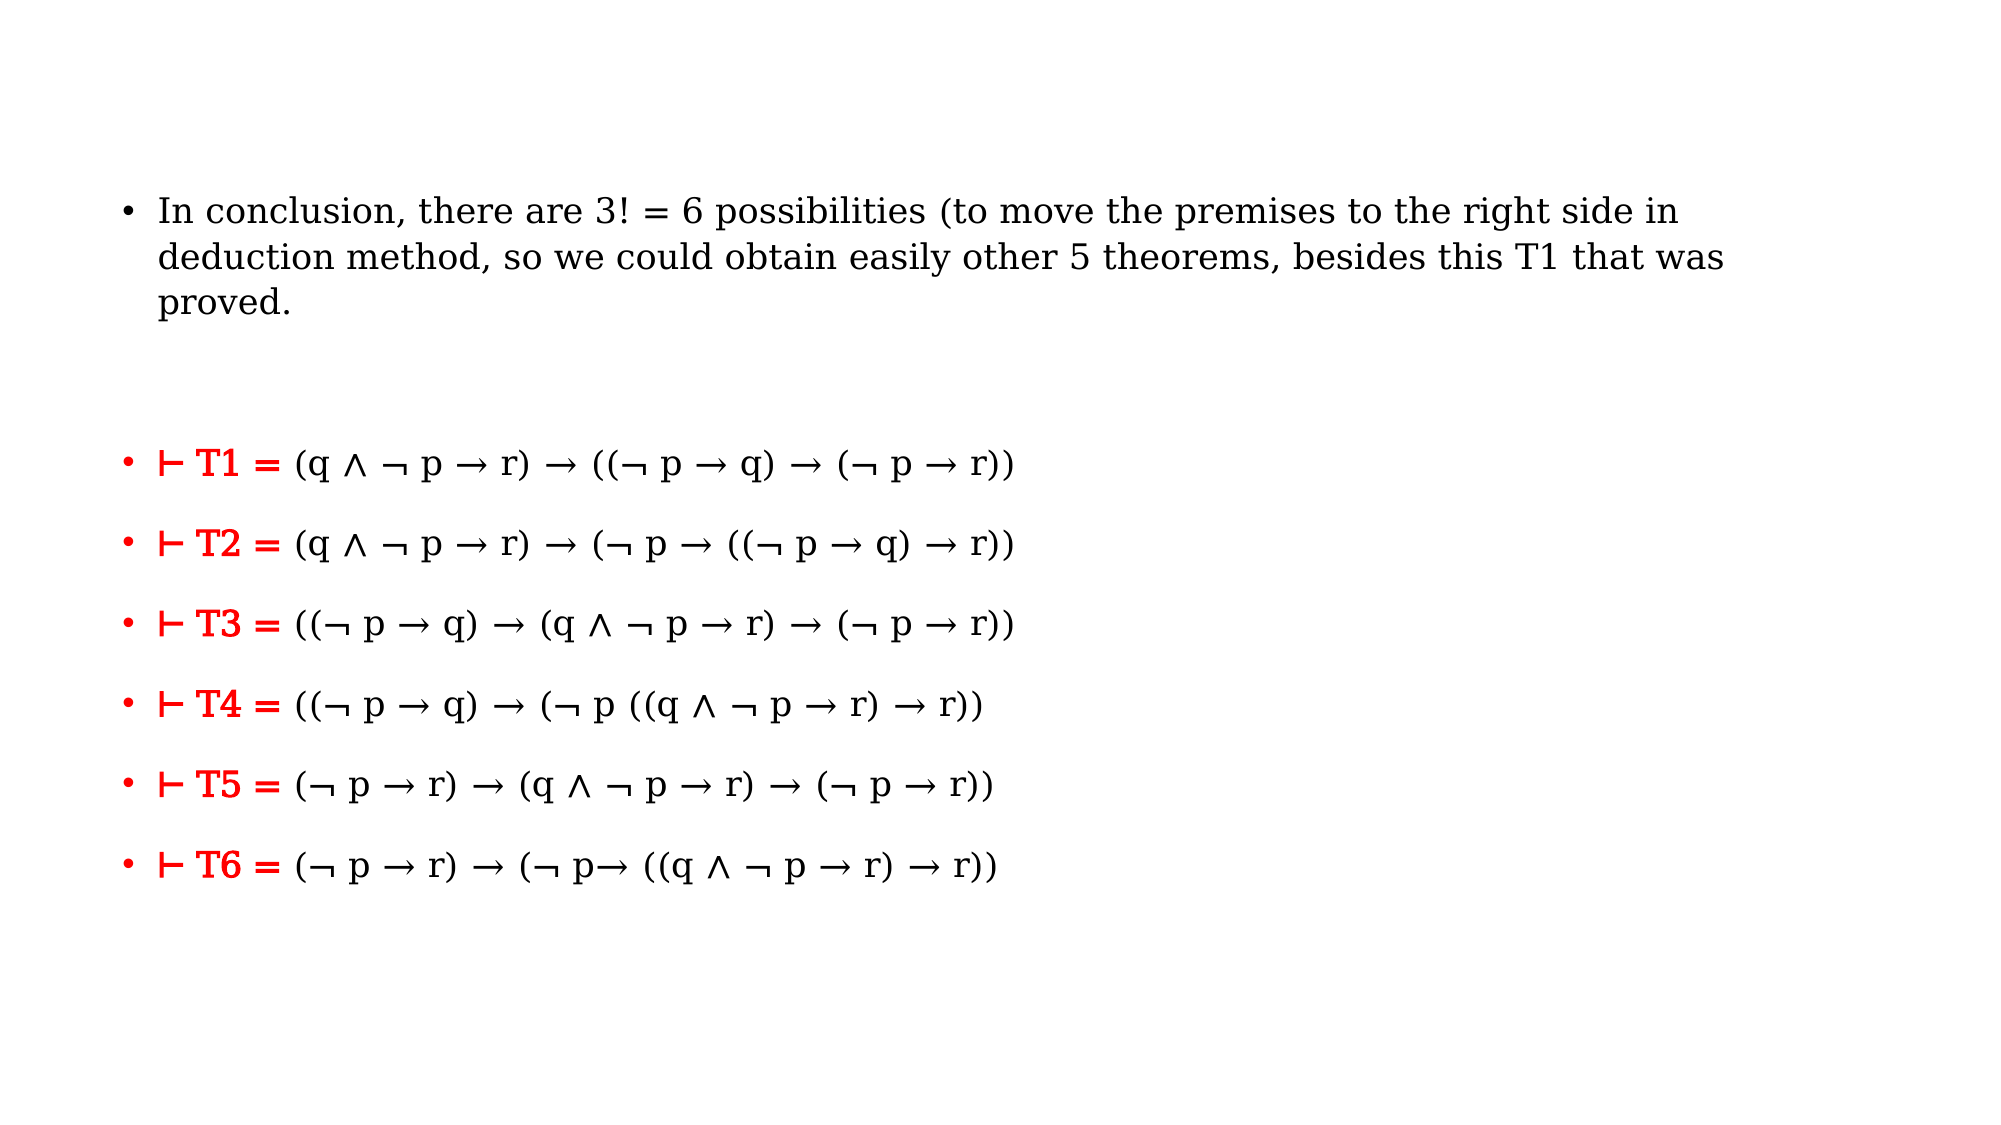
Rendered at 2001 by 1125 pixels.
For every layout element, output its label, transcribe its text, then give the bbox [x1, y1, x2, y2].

list In conclusion, there are 3! = 6 possibilities (to move the premises to the right side in deduction method, so we could obtain easily other 5 theorems, besides this T1 that was proved. ⊢ T1 = (q ∧ ¬ p → r) → ((¬ p → q) → (¬ p → r)) ⊢ T2 = (q ∧ ¬ p → r) → (¬ p → ((¬ p → q) → r)) ⊢ T3 = ((¬ p → q) → (q ∧ ¬ p → r) → (¬ p → r)) ⊢ T4 = ((¬ p → q) → (¬ p ((q ∧ ¬ p → r) → r)) ⊢ T5 = (¬ p → r) → (q ∧ ¬ p → r) → (¬ p → r)) ⊢ T6 = (¬ p → r) → (¬ p→ ((q ∧ ¬ p → r) → r)) [107, 178, 1833, 893]
